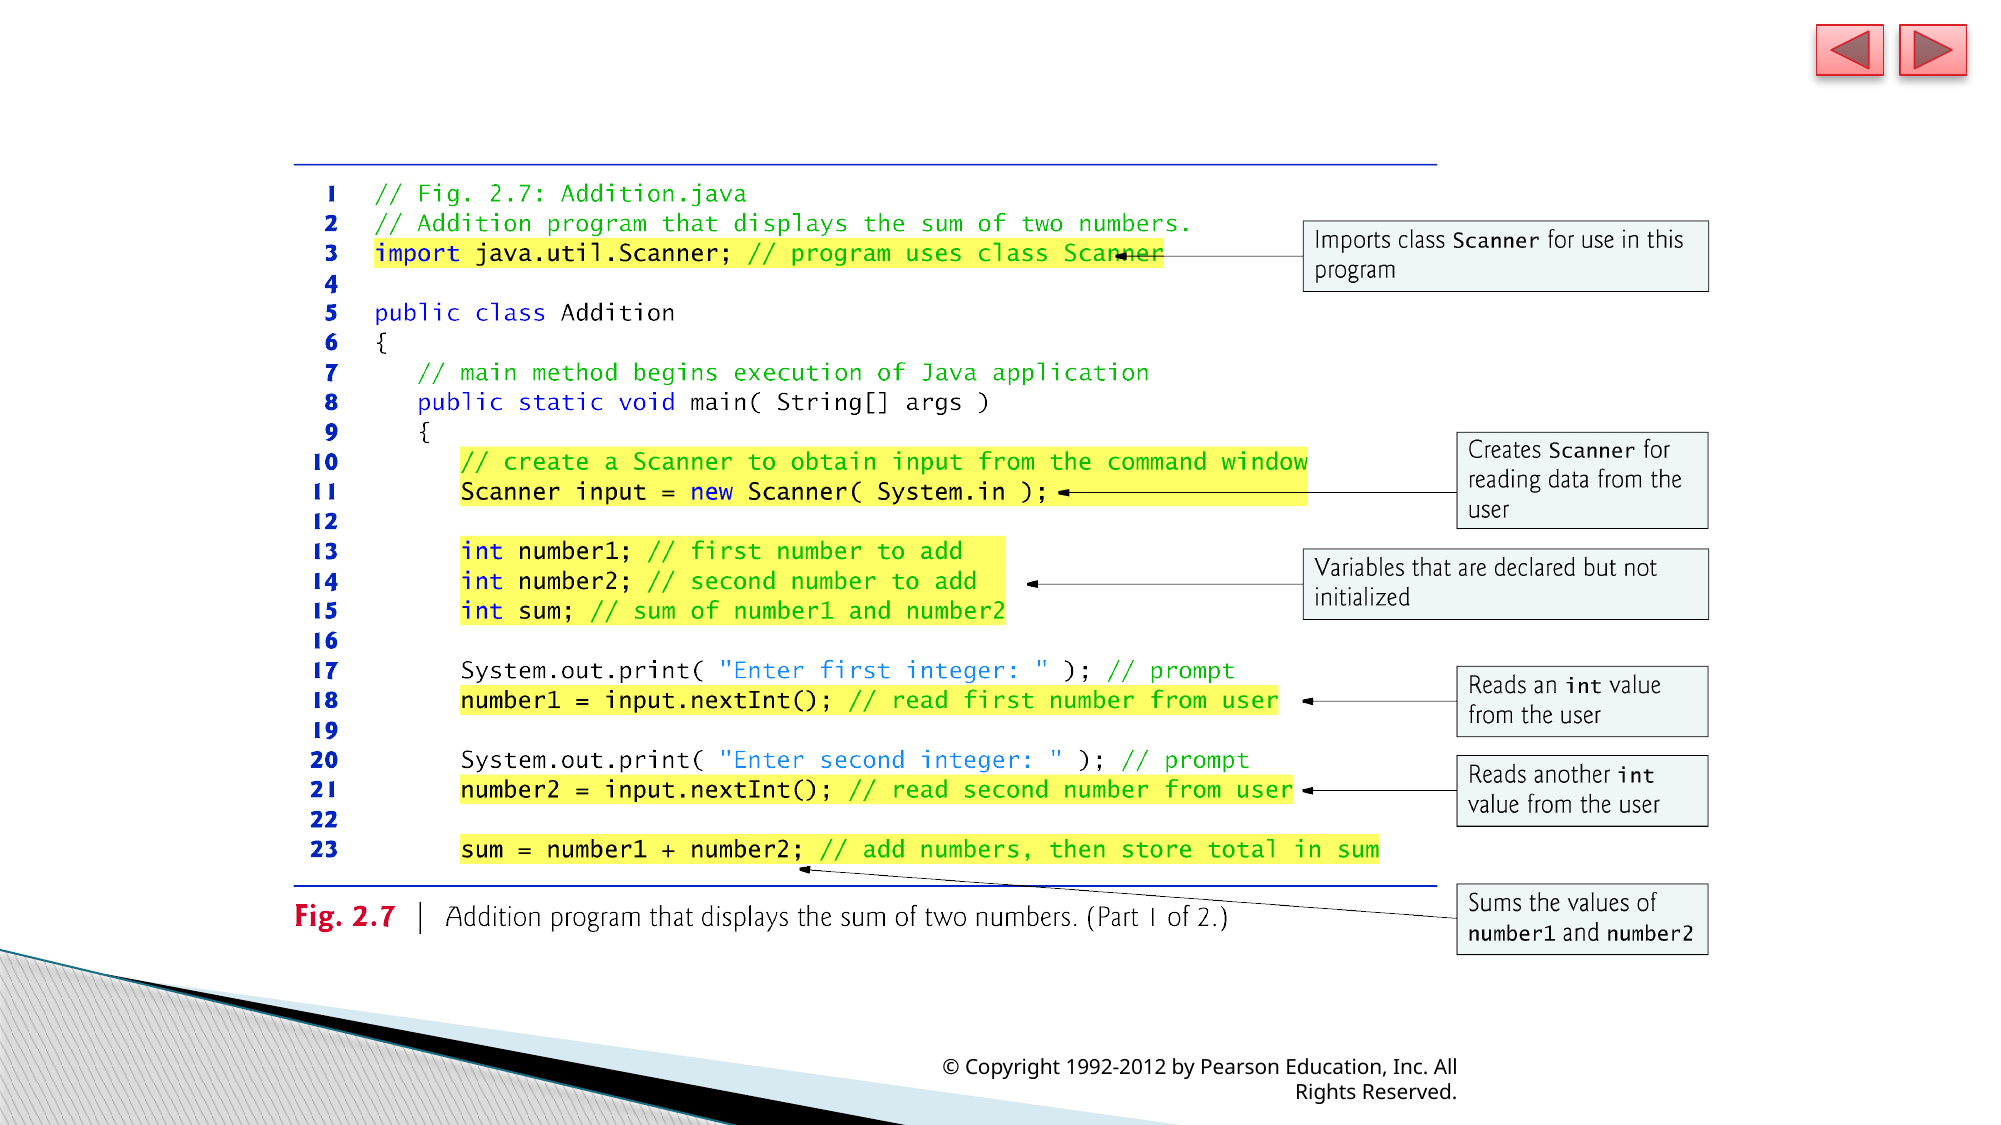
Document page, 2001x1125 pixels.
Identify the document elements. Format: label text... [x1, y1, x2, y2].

footer © Copyright 1992-2012 by Pearson Education, Inc. All Rights Reserved. [866, 1051, 1473, 1112]
picture [249, 106, 1751, 1018]
